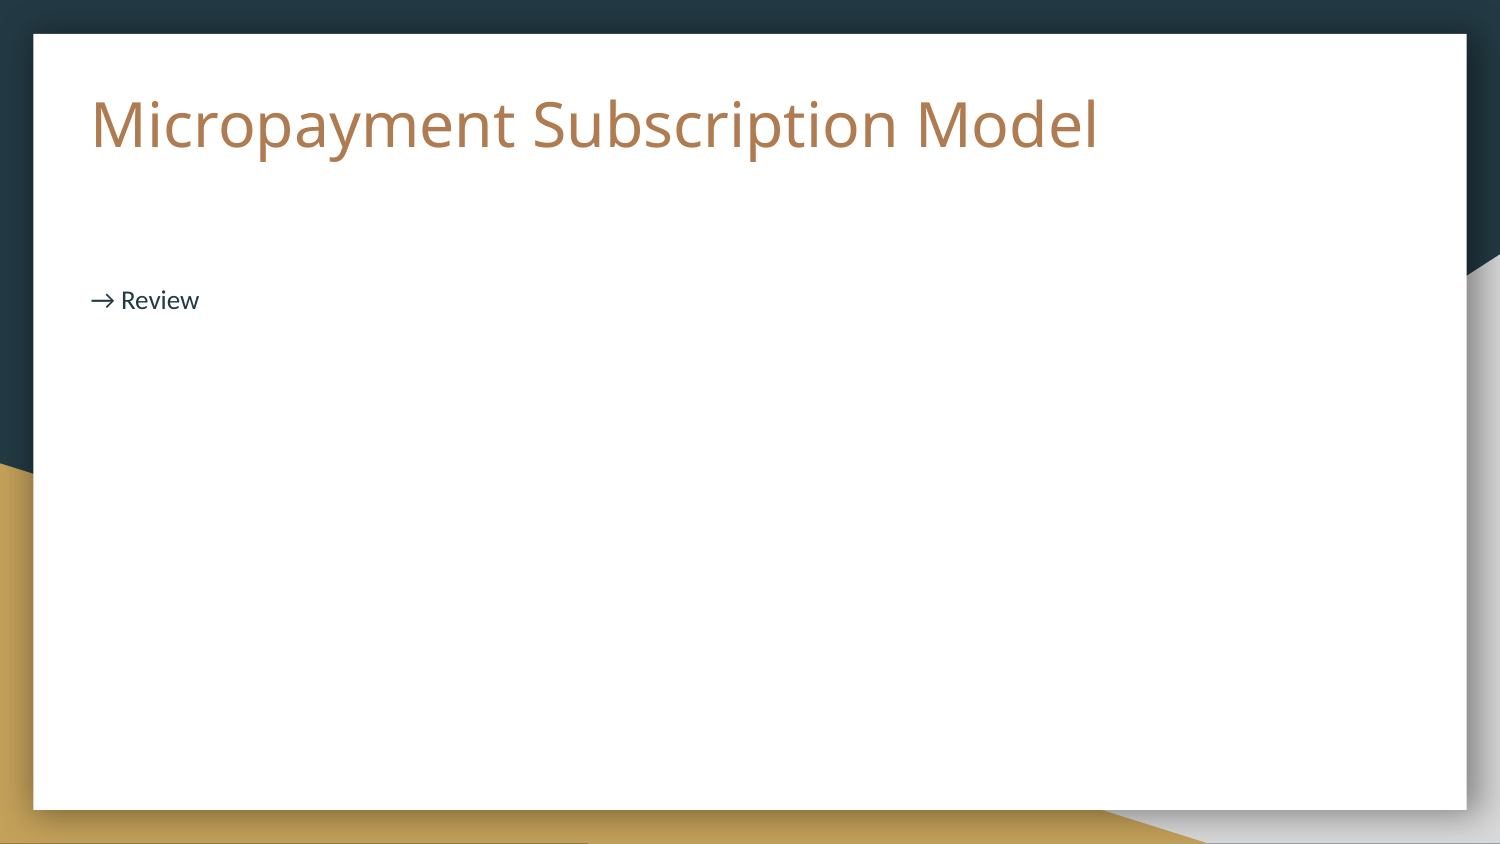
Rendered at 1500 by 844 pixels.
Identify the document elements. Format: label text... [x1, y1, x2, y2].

title Micropayment Subscription Model [75, 70, 1421, 227]
list → Review [75, 262, 1421, 776]
